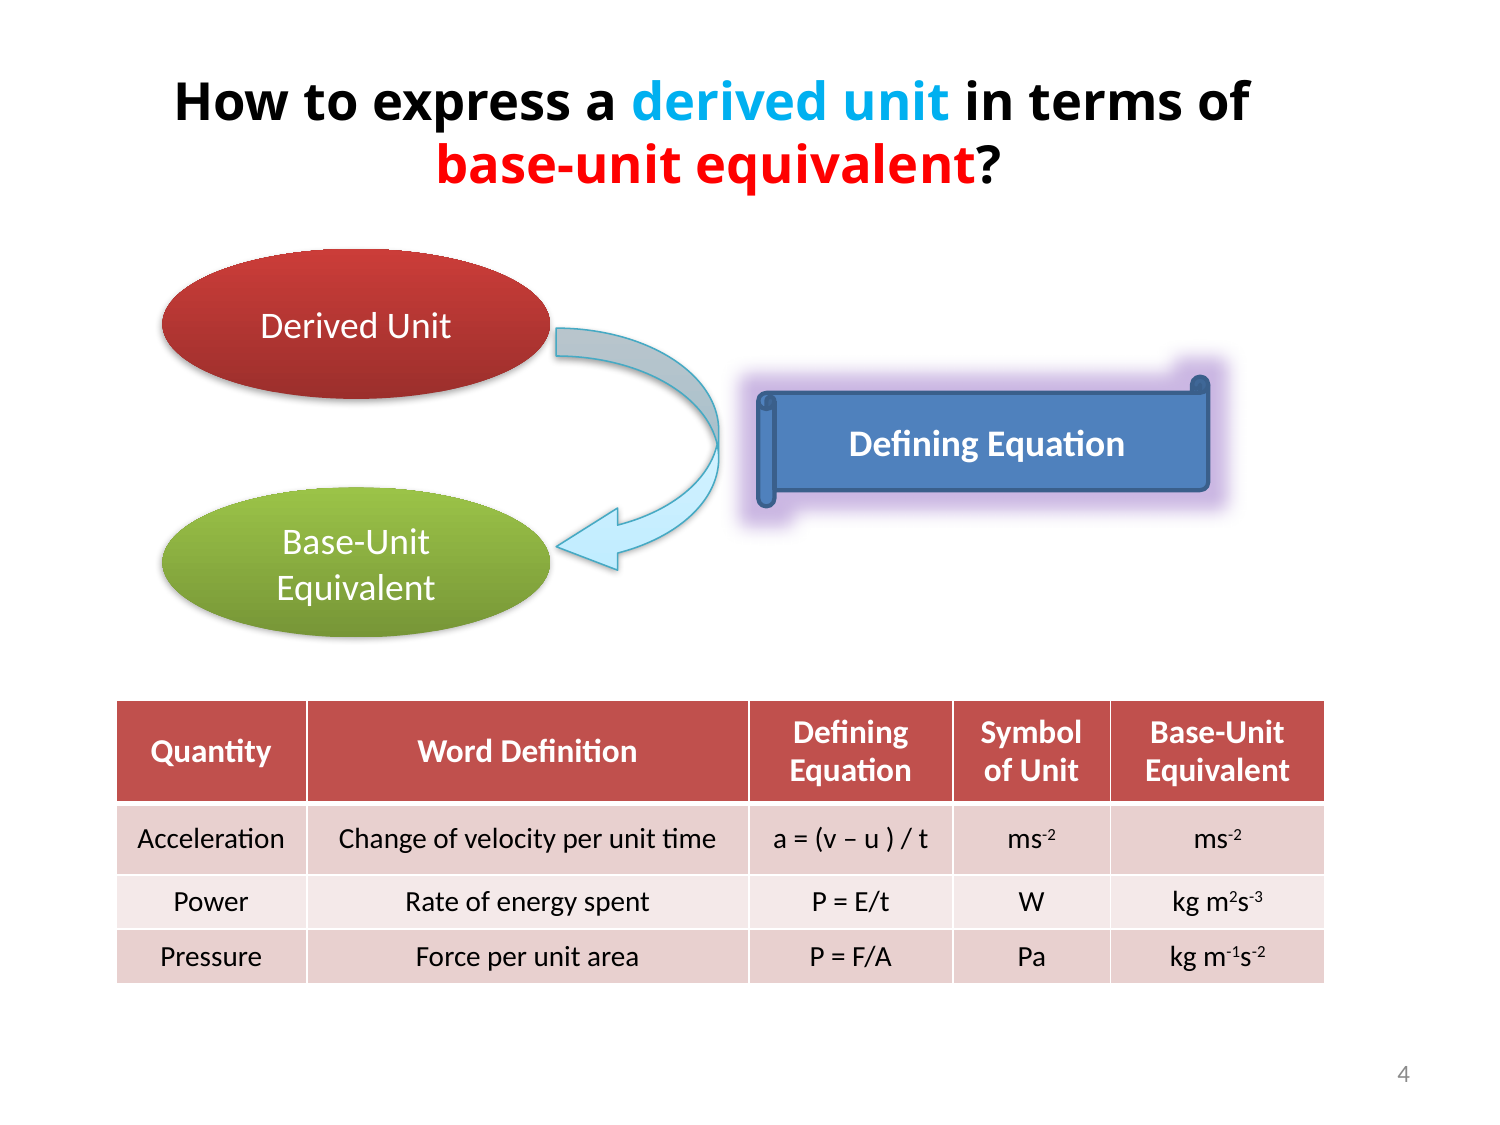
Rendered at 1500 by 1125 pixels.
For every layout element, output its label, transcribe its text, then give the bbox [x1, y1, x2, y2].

slide_number 4 [1074, 1042, 1425, 1103]
table_header Quantity [117, 701, 306, 801]
text_box [555, 327, 720, 571]
table_header Defining Equation [750, 701, 952, 801]
text_box Defining Equation [756, 374, 1211, 509]
table_cell P = E/t [750, 876, 952, 928]
table_cell Force per unit area [308, 930, 748, 983]
table_header Word Definition [308, 701, 748, 801]
table_cell Pressure [117, 930, 306, 983]
table_cell W [954, 876, 1110, 928]
table_cell kg m2s-3 [1111, 876, 1324, 928]
title How to express a derived unit in terms of base-unit equivalent? [106, 37, 1332, 225]
table_cell ms-2 [1111, 806, 1324, 874]
text_box Derived Unit [162, 248, 550, 399]
table_cell Power [117, 876, 306, 928]
table_cell kg m-1s-2 [1111, 930, 1324, 983]
table_cell P = F/A [750, 930, 952, 983]
table_cell Pa [954, 930, 1110, 983]
table_cell Rate of energy spent [308, 876, 748, 928]
table_cell Change of velocity per unit time [308, 806, 748, 874]
table_cell ms-2 [954, 806, 1110, 874]
table_cell a = (v – u ) / t [750, 806, 952, 874]
table_header Base-Unit Equivalent [1111, 701, 1324, 801]
text_box Base-Unit Equivalent [162, 487, 550, 638]
table_cell Acceleration [117, 806, 306, 874]
table_header Symbol of Unit [954, 701, 1110, 801]
